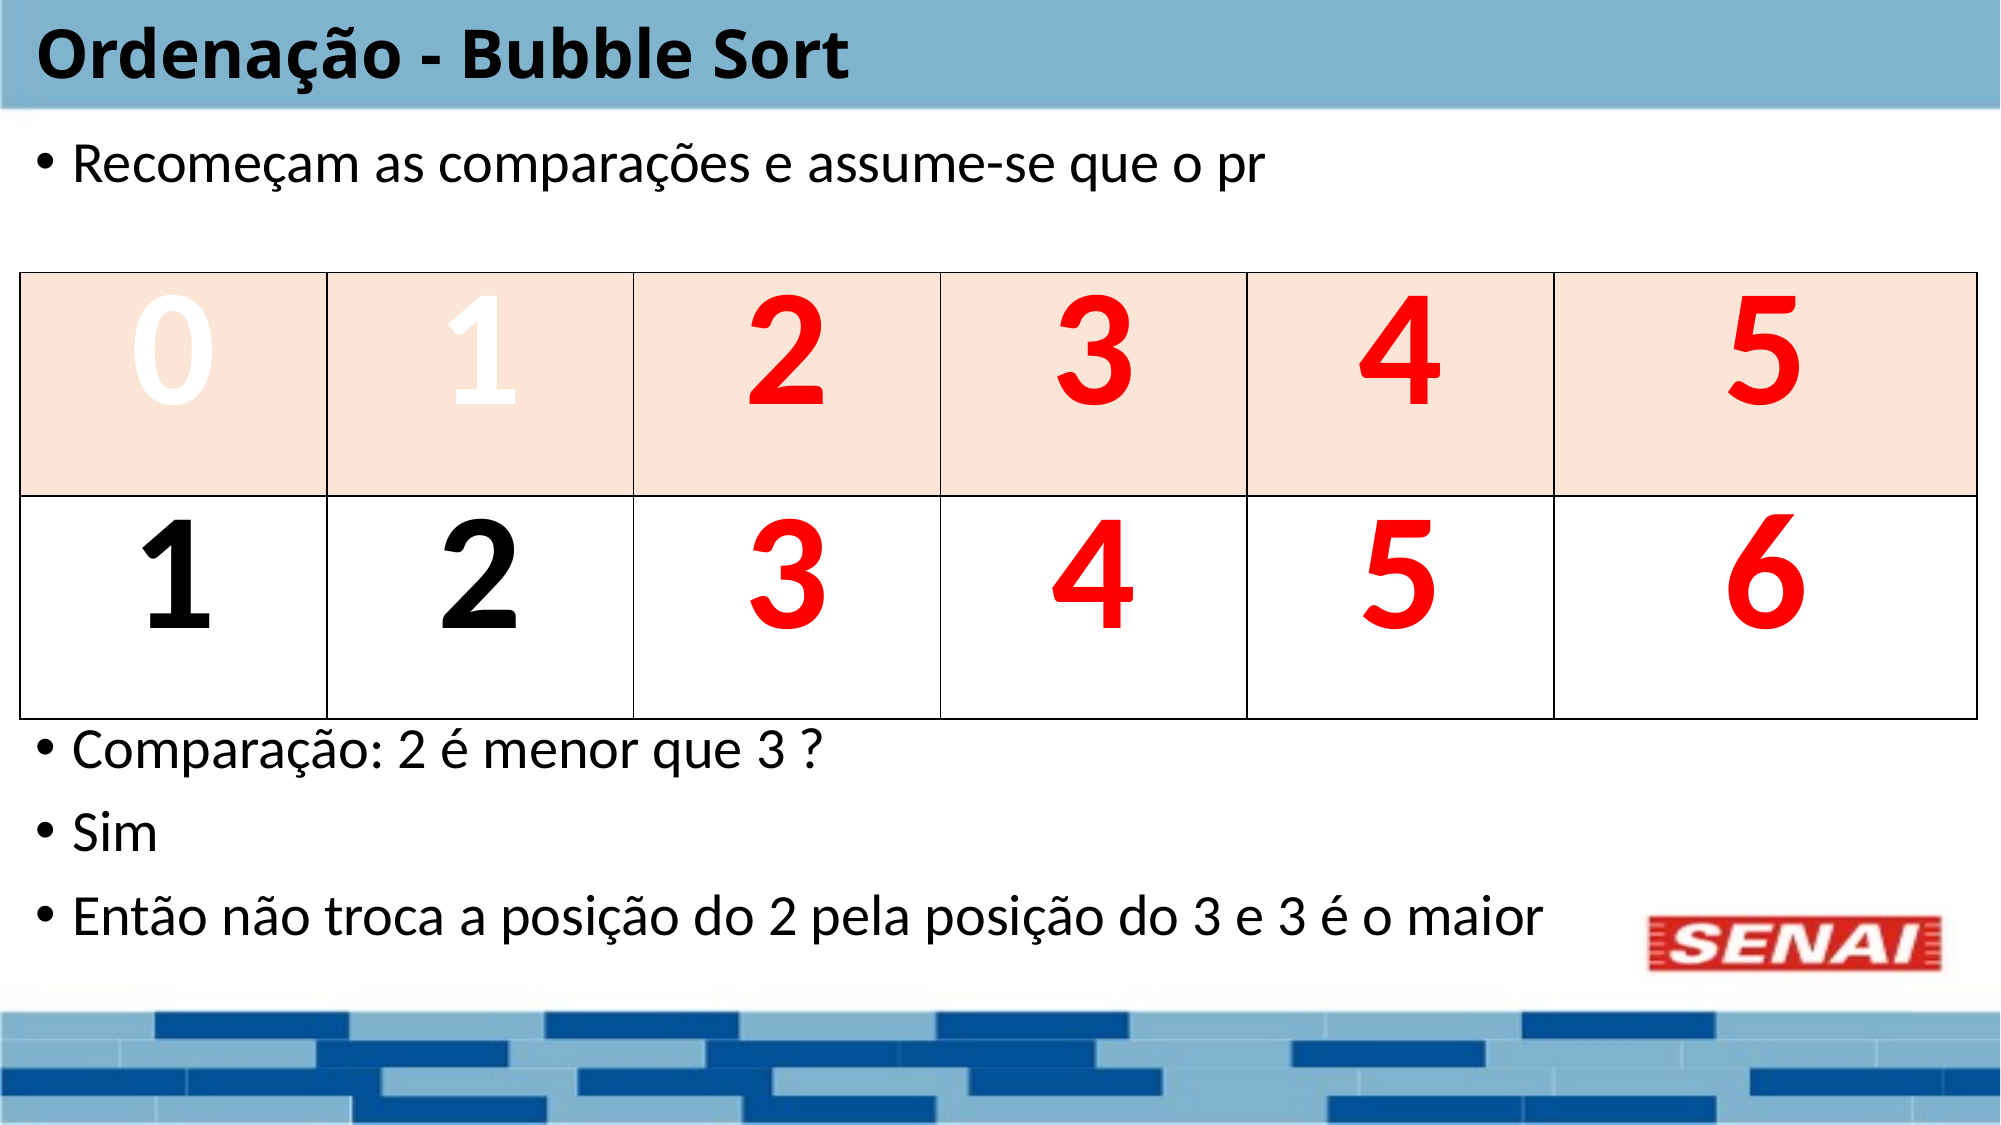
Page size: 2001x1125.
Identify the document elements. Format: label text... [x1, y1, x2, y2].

table_header 2 [634, 273, 940, 495]
title Ordenação - Bubble Sort [19, 12, 1978, 101]
table_header 5 [1555, 273, 1976, 495]
table_cell 6 [1555, 497, 1976, 718]
table_cell 2 [328, 497, 633, 718]
table_header 0 [21, 273, 326, 495]
picture [0, 0, 2001, 1125]
table_header 1 [328, 273, 633, 495]
table_header 3 [941, 273, 1246, 495]
table_cell 1 [21, 497, 326, 718]
table_cell 4 [941, 497, 1246, 718]
table_cell 5 [1248, 497, 1553, 718]
table_header 4 [1248, 273, 1553, 495]
list Recomeçam as comparações e assume-se que o pr Comparação: 2 é menor que 3 ? Sim Então não troca a posição do 2 pela posição do 3 e 3 é o maior [19, 124, 1978, 272]
table_cell 3 [634, 497, 940, 718]
list Recomeçam as comparações e assume-se que o pr Comparação: 2 é menor que 3 ? Sim Então não troca a posição do 2 pela posição do 3 e 3 é o maior [19, 720, 1978, 988]
